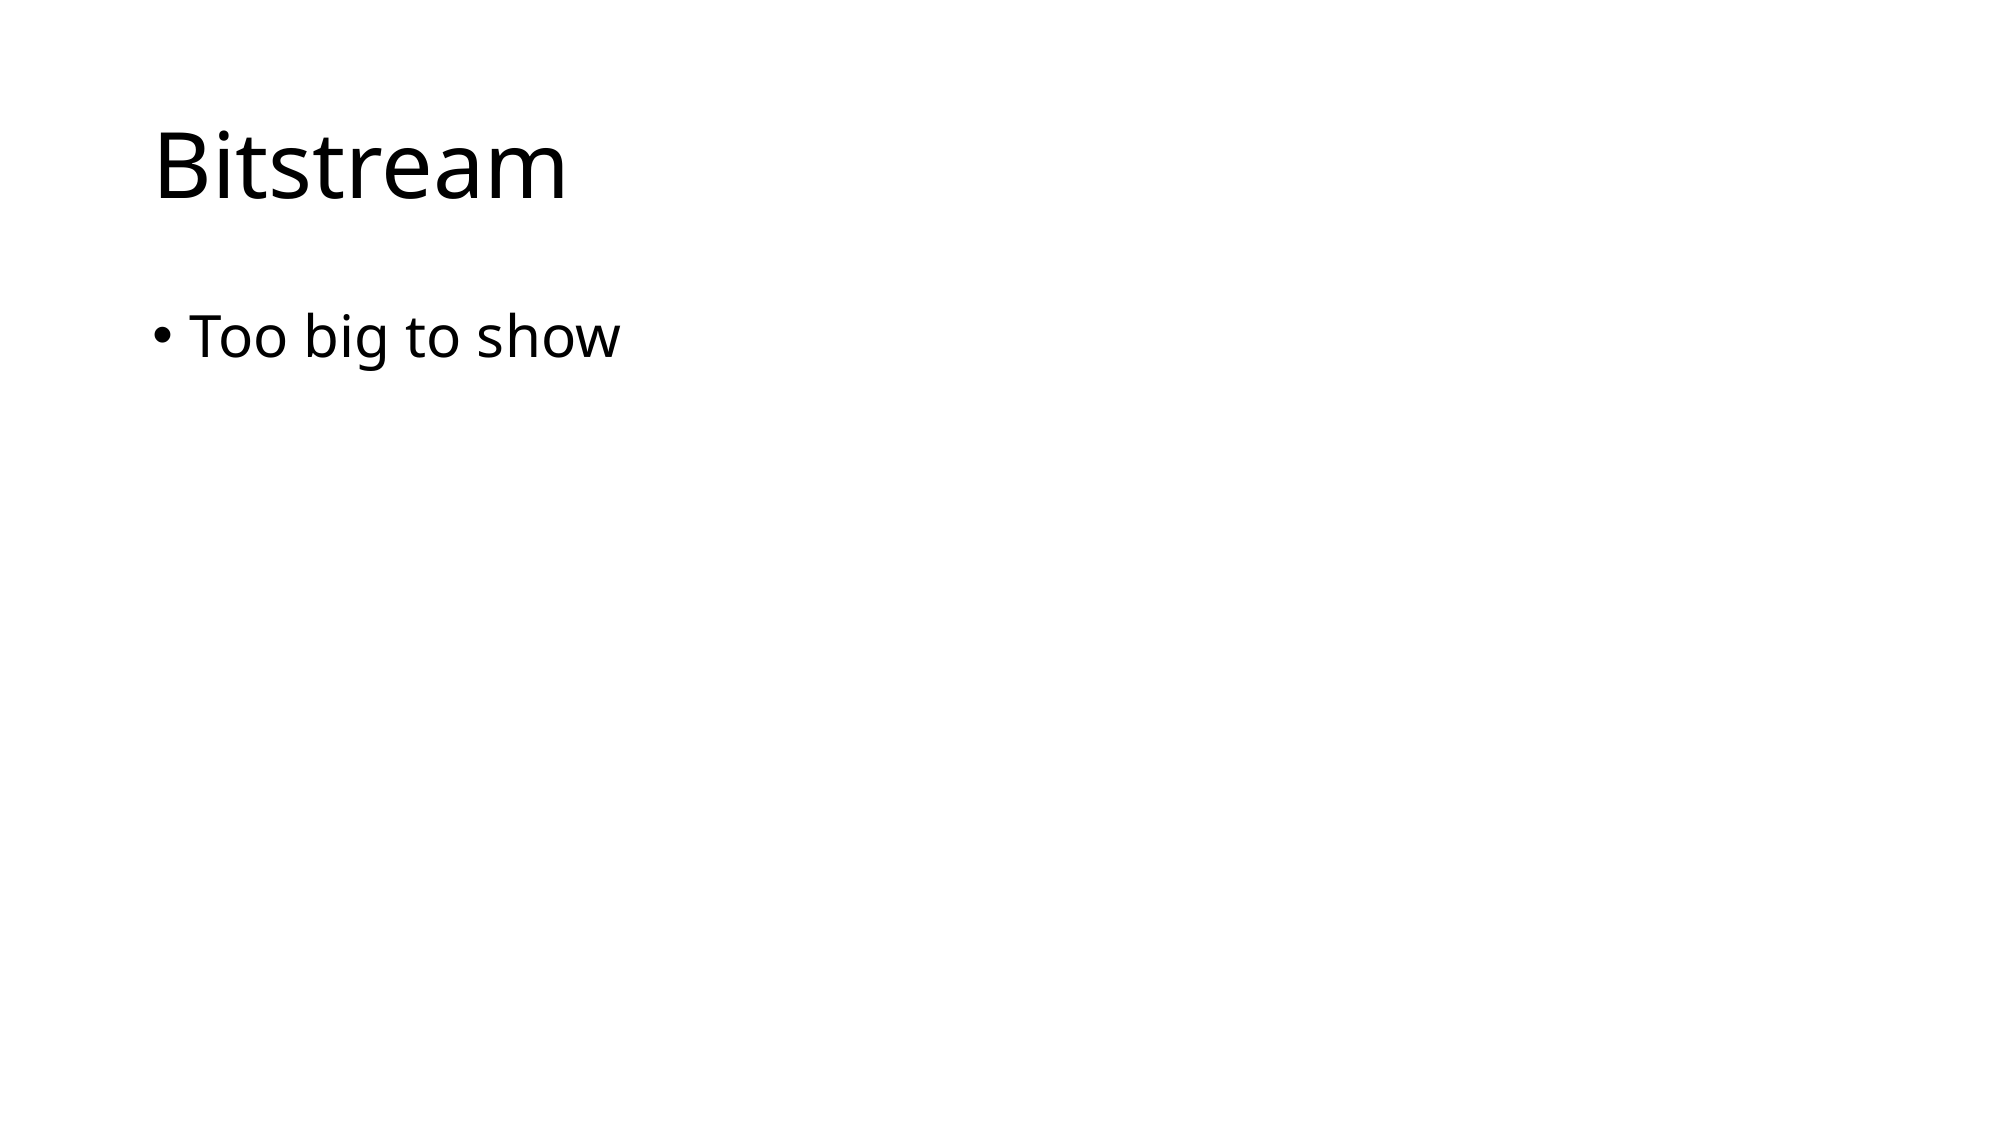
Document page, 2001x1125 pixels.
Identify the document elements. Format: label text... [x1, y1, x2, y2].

title Bitstream [137, 59, 1863, 278]
list Too big to show [137, 299, 1863, 1014]
